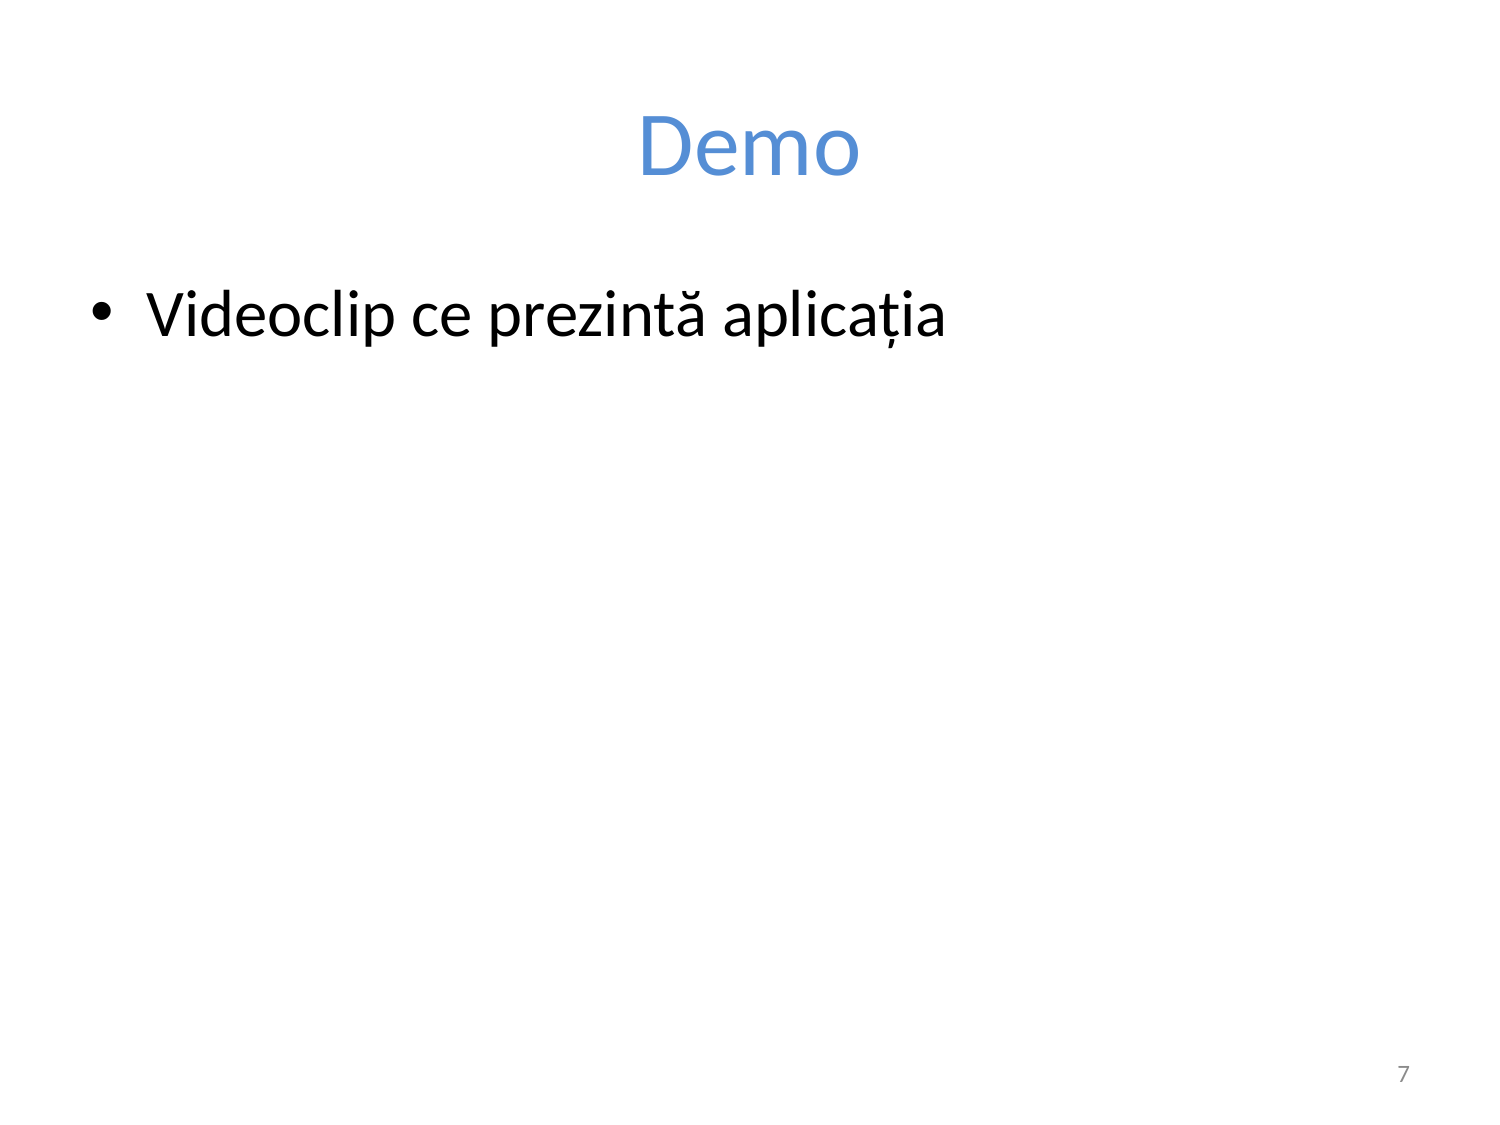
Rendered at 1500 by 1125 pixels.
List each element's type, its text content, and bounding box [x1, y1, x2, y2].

slide_number 7 [1074, 1042, 1425, 1103]
title Demo [75, 45, 1425, 233]
list Videoclip ce prezintă aplicația [75, 262, 1425, 1005]
